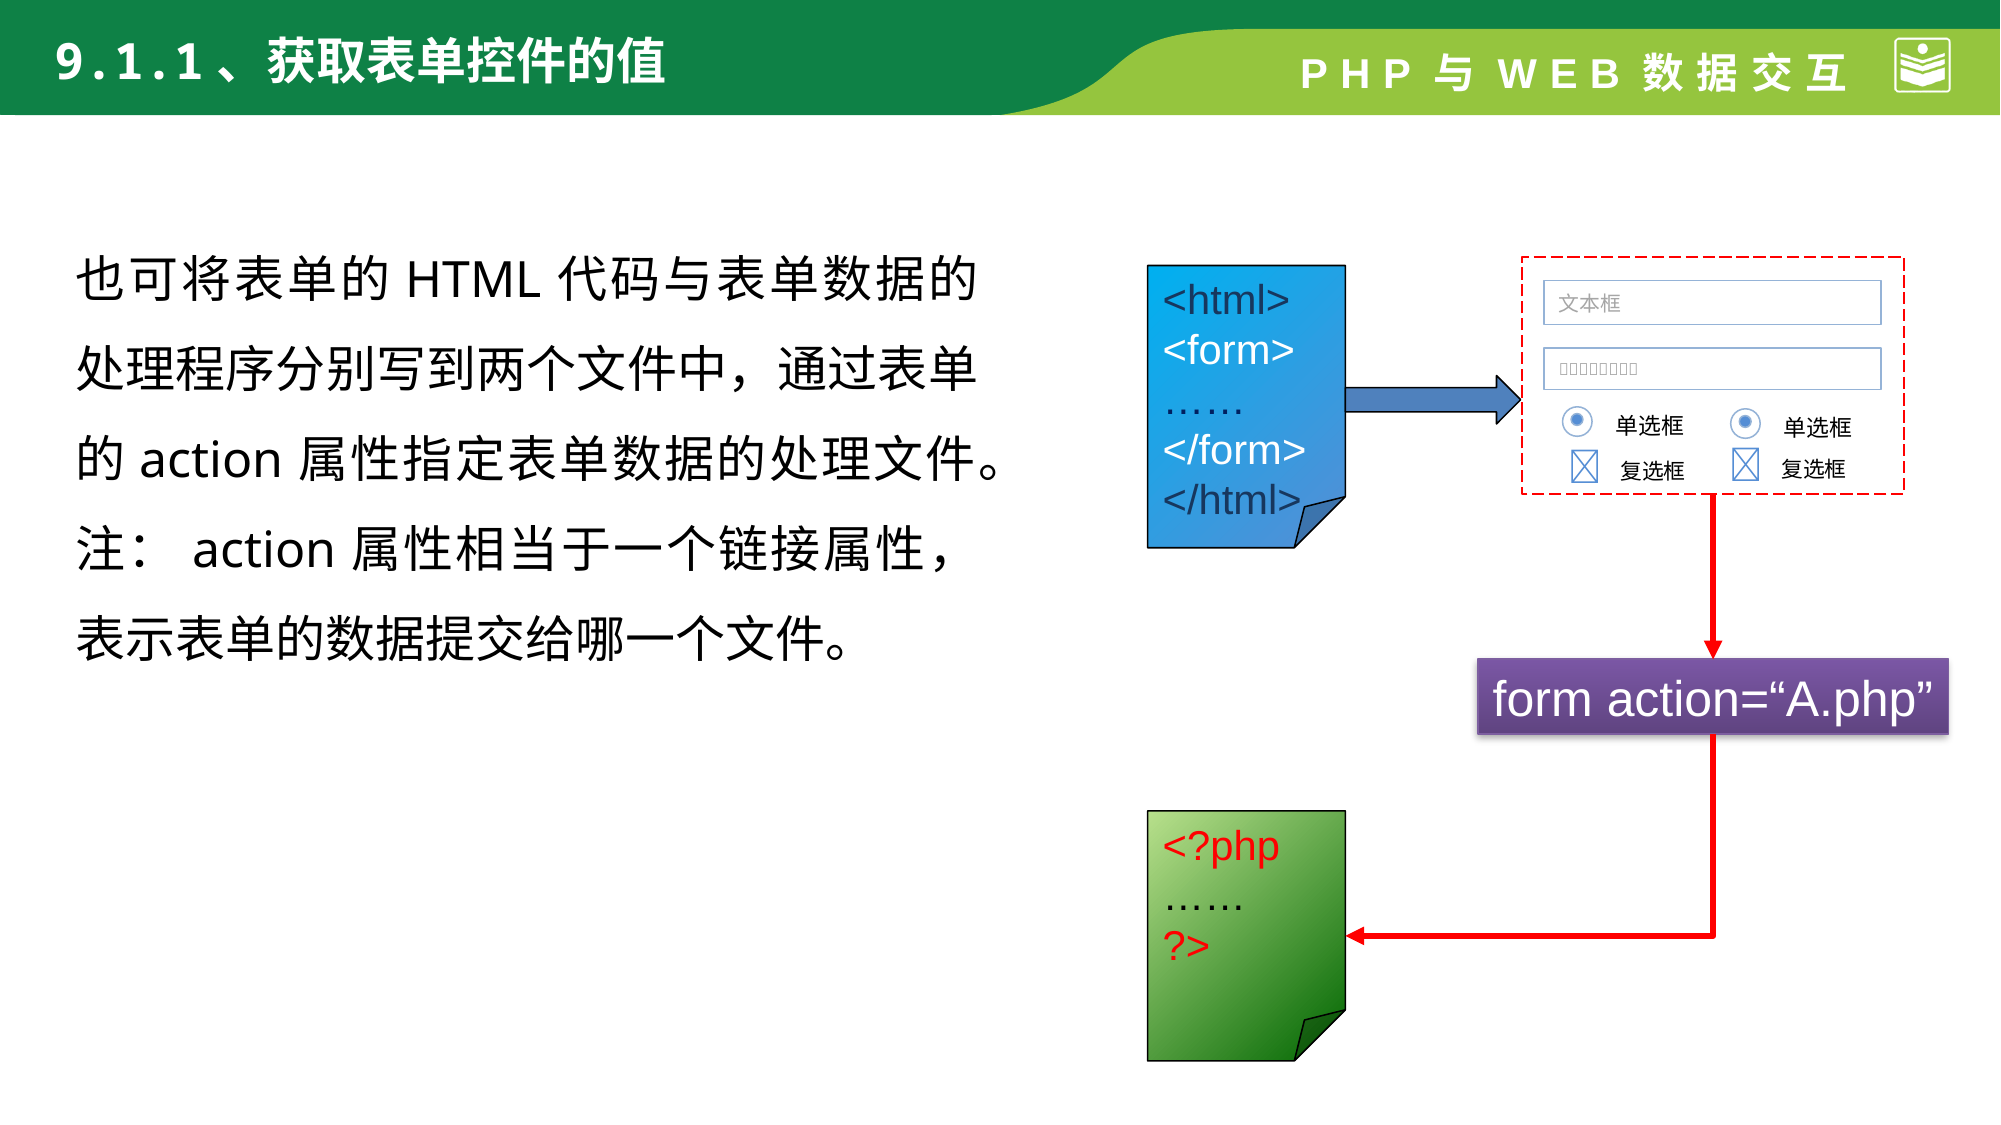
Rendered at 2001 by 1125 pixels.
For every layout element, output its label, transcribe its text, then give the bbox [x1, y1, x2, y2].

text_box form action=“A.php” [1635, 658, 1949, 735]
text_box [0, 0, 2000, 116]
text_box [1521, 256, 1905, 495]
text_box PHP与WEB数据交互 [1285, 39, 1863, 104]
text_box <?php …… ?> [1147, 810, 1346, 1061]
text_box [999, 28, 2000, 116]
text_box 也可将表单的HTML代码与表单数据的处理程序分别写到两个文件中，通过表单的action属性指定表单数据的处理文件。 注：action属性相当于一个链接属性，表示表单的数据提交给哪一个文件。 [60, 209, 994, 675]
picture [1893, 37, 1951, 93]
text_box <html> <form> …… </form> </html> [1147, 265, 1346, 548]
text_box [1345, 375, 1516, 424]
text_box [1428, 651, 1630, 1020]
text_box 9.1.1、获取表单控件的值 [39, 21, 693, 97]
